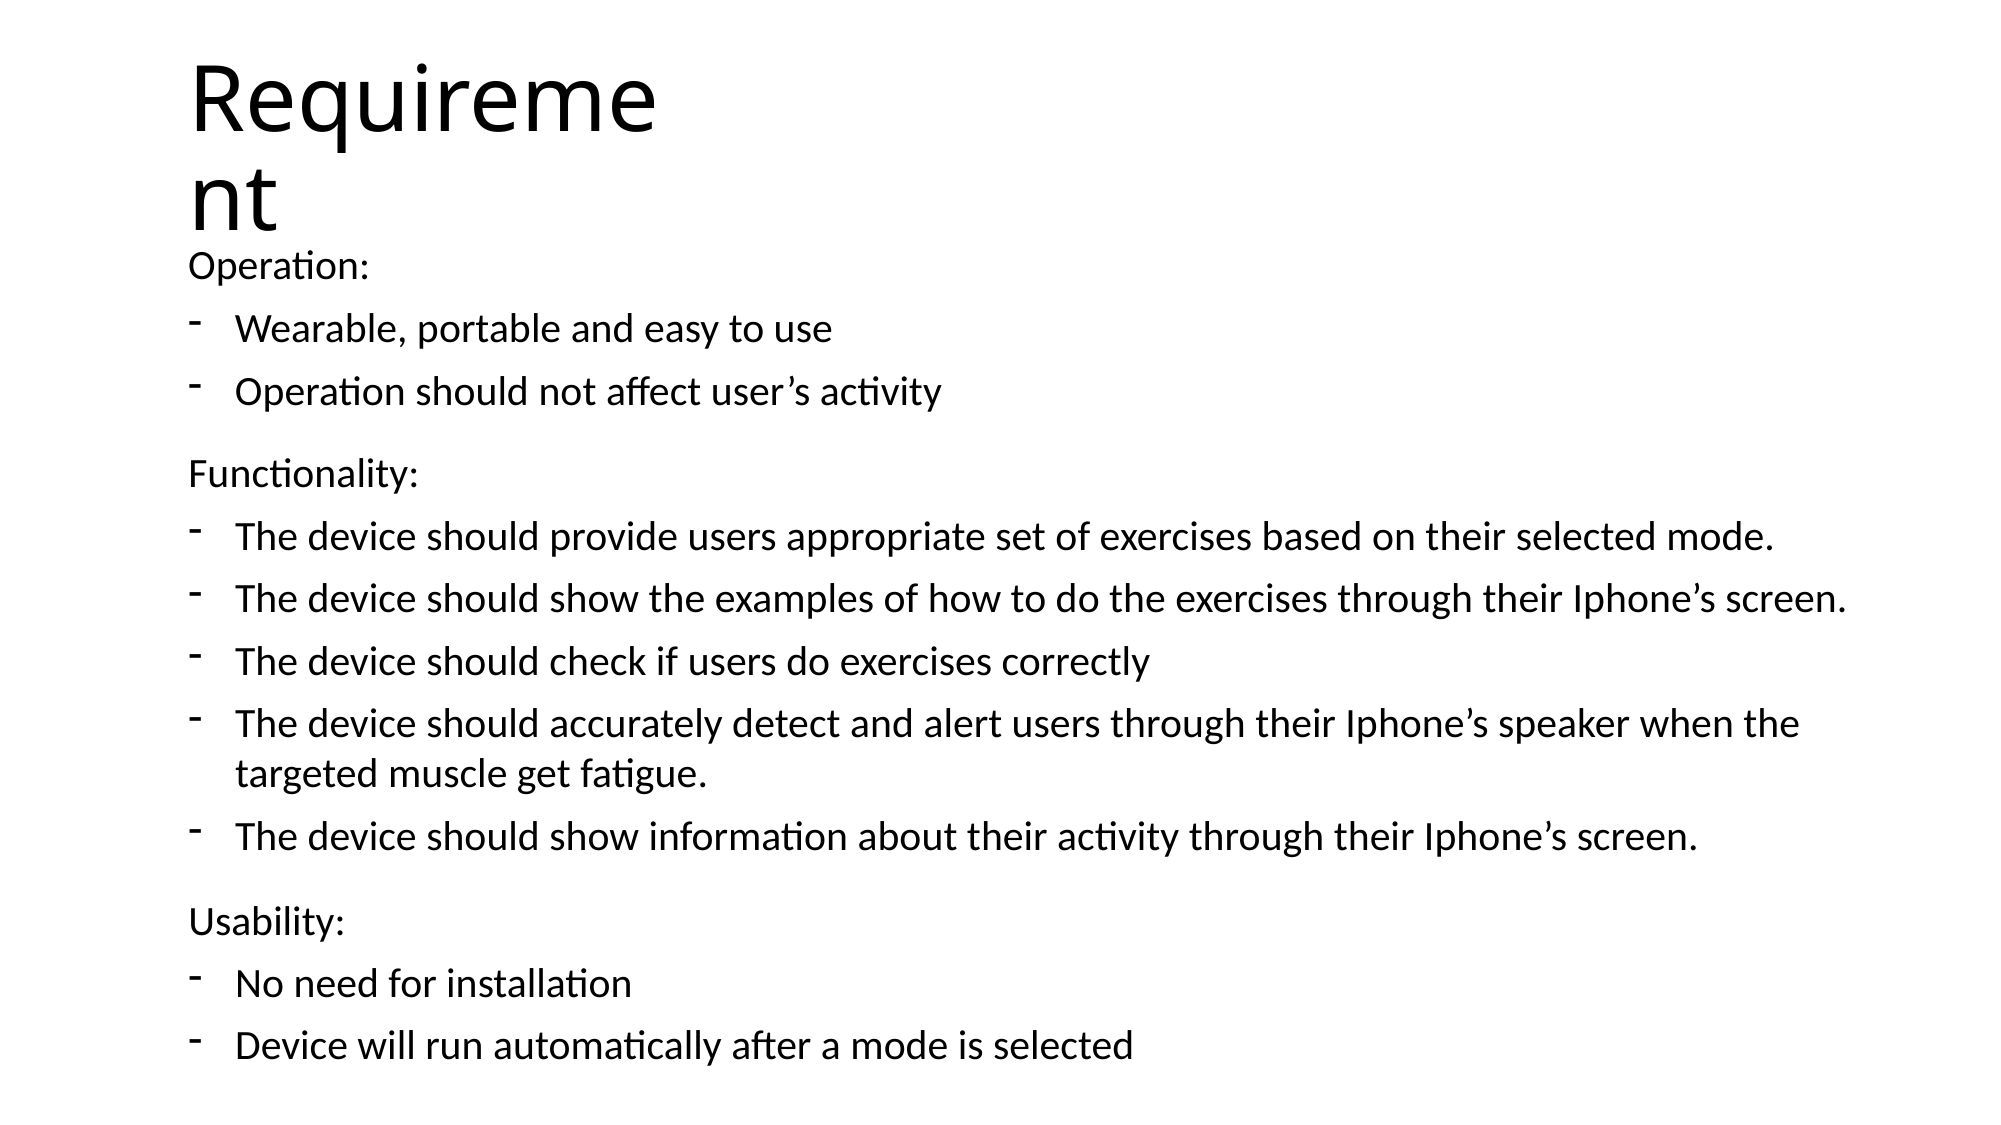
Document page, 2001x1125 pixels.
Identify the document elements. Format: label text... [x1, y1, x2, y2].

text_box Usability: No need for installation Device will run automatically after a mode is selected [173, 885, 1881, 1076]
text_box Operation: Wearable, portable and easy to use Operation should not affect user’s activity [173, 231, 993, 421]
title Requirement [173, 42, 713, 231]
text_box Functionality: The device should provide users appropriate set of exercises based on their selected mode. The device should show the examples of how to do the exercises through their Iphone’s screen. The device should check if users do exercises correctly The device should accurately detect and alert users through their Iphone’s speaker when the targeted muscle get fatigue. The device should show information about their activity through their Iphone’s screen. [173, 438, 1881, 866]
